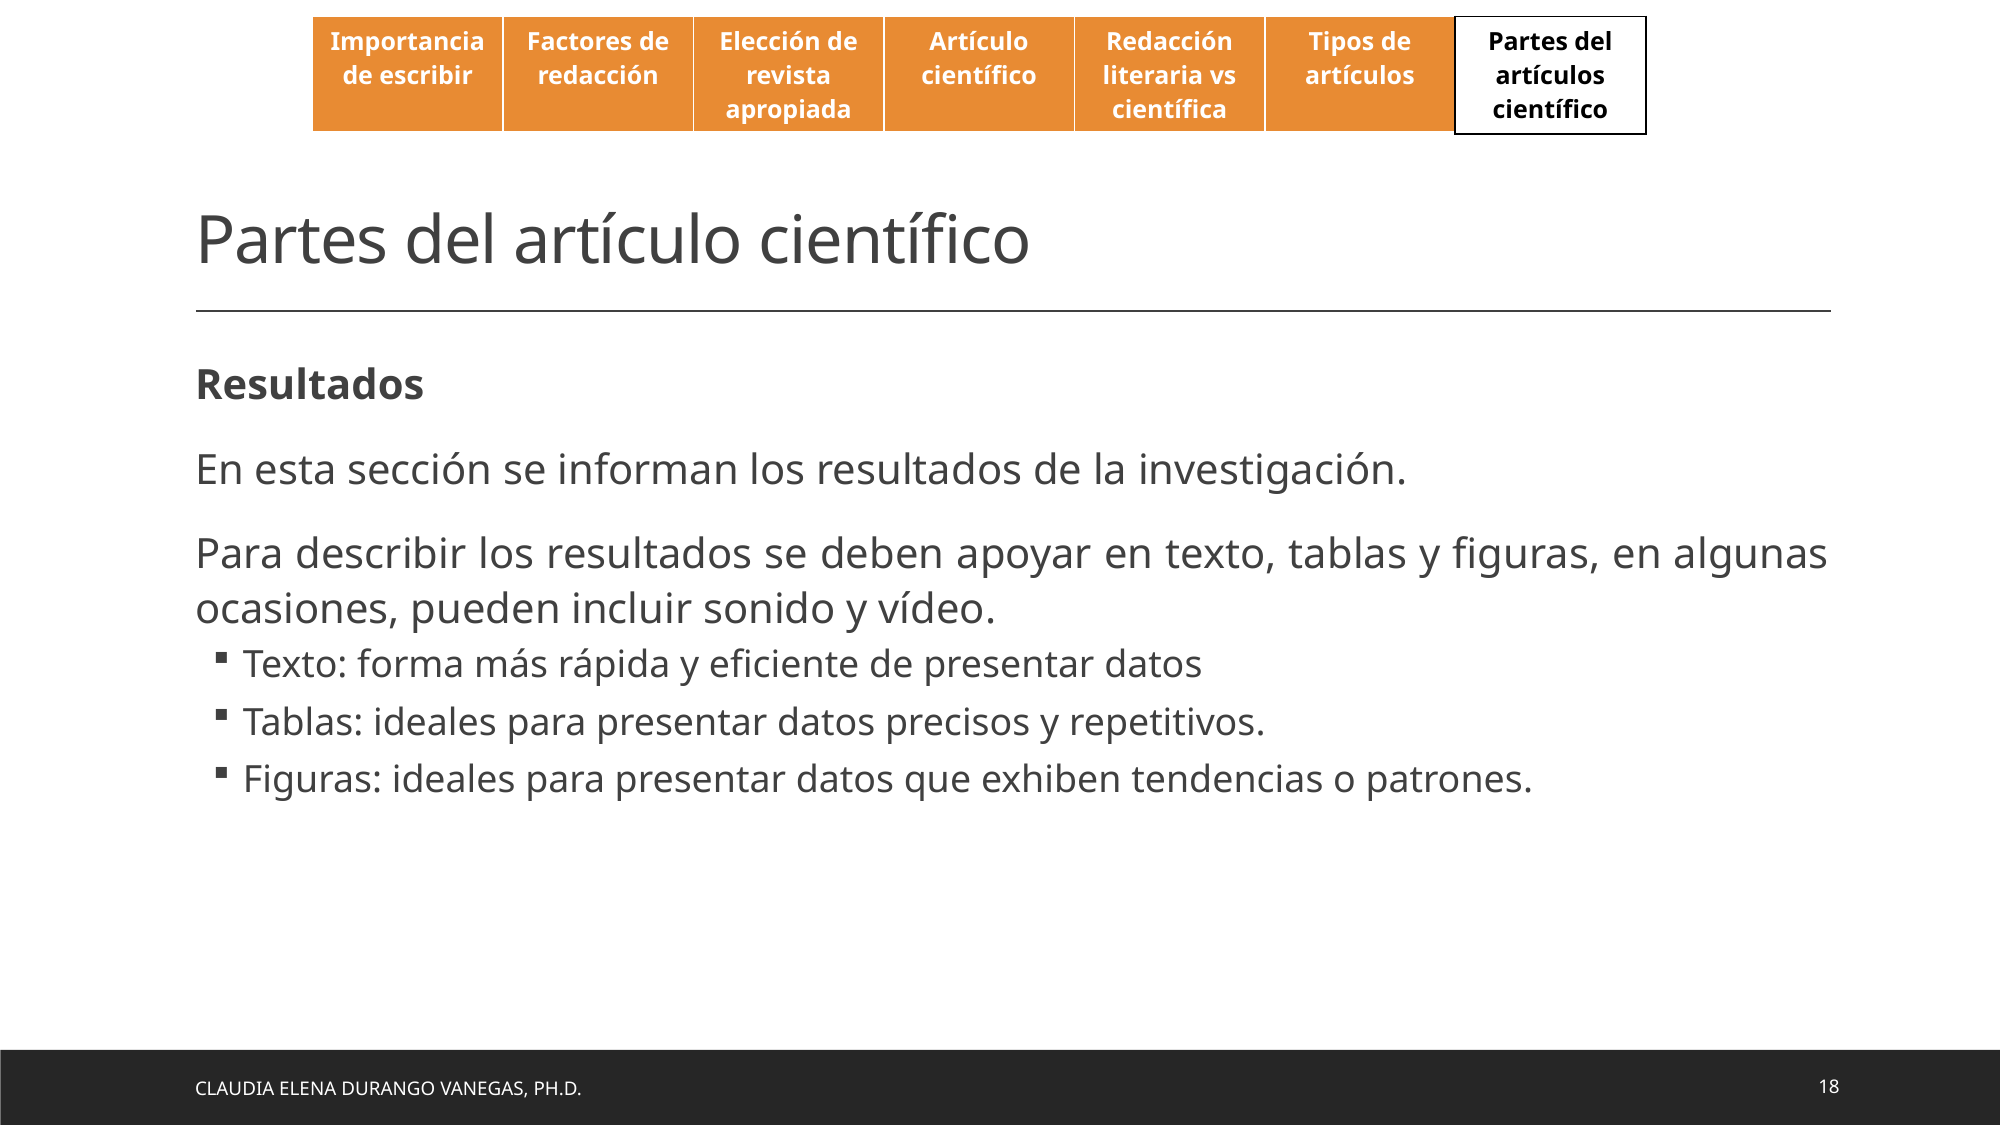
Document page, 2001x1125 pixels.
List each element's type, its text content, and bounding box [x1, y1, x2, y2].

table_header Artículo científico [885, 17, 1074, 131]
table_header Elección de revista apropiada [694, 17, 883, 131]
footer Claudia Elena Durango Vanegas, Ph.D. [180, 1057, 1299, 1118]
title Partes del artículo científico [180, 47, 1830, 285]
table_header Importancia de escribir [313, 17, 502, 131]
table_header Tipos de artículos [1266, 17, 1454, 131]
table_header Partes del artículos científico [1456, 17, 1645, 133]
list Resultados En esta sección se informan los resultados de la investigación. Para describir los resultados se deben apoyar en texto, tablas y figuras, en algunas ocasiones, pueden incluir sonido y vídeo. Texto: forma más rápida y eficiente de presentar datos Tablas: ideales para presentar datos precisos y repetitivos. Figuras: ideales para presentar datos que exhiben tendencias o patrones. [180, 345, 1830, 963]
table_header Factores de redacción [504, 17, 693, 131]
table_header Redacción literaria vs científica [1075, 17, 1264, 131]
slide_number 18 [1803, 1057, 1932, 1118]
